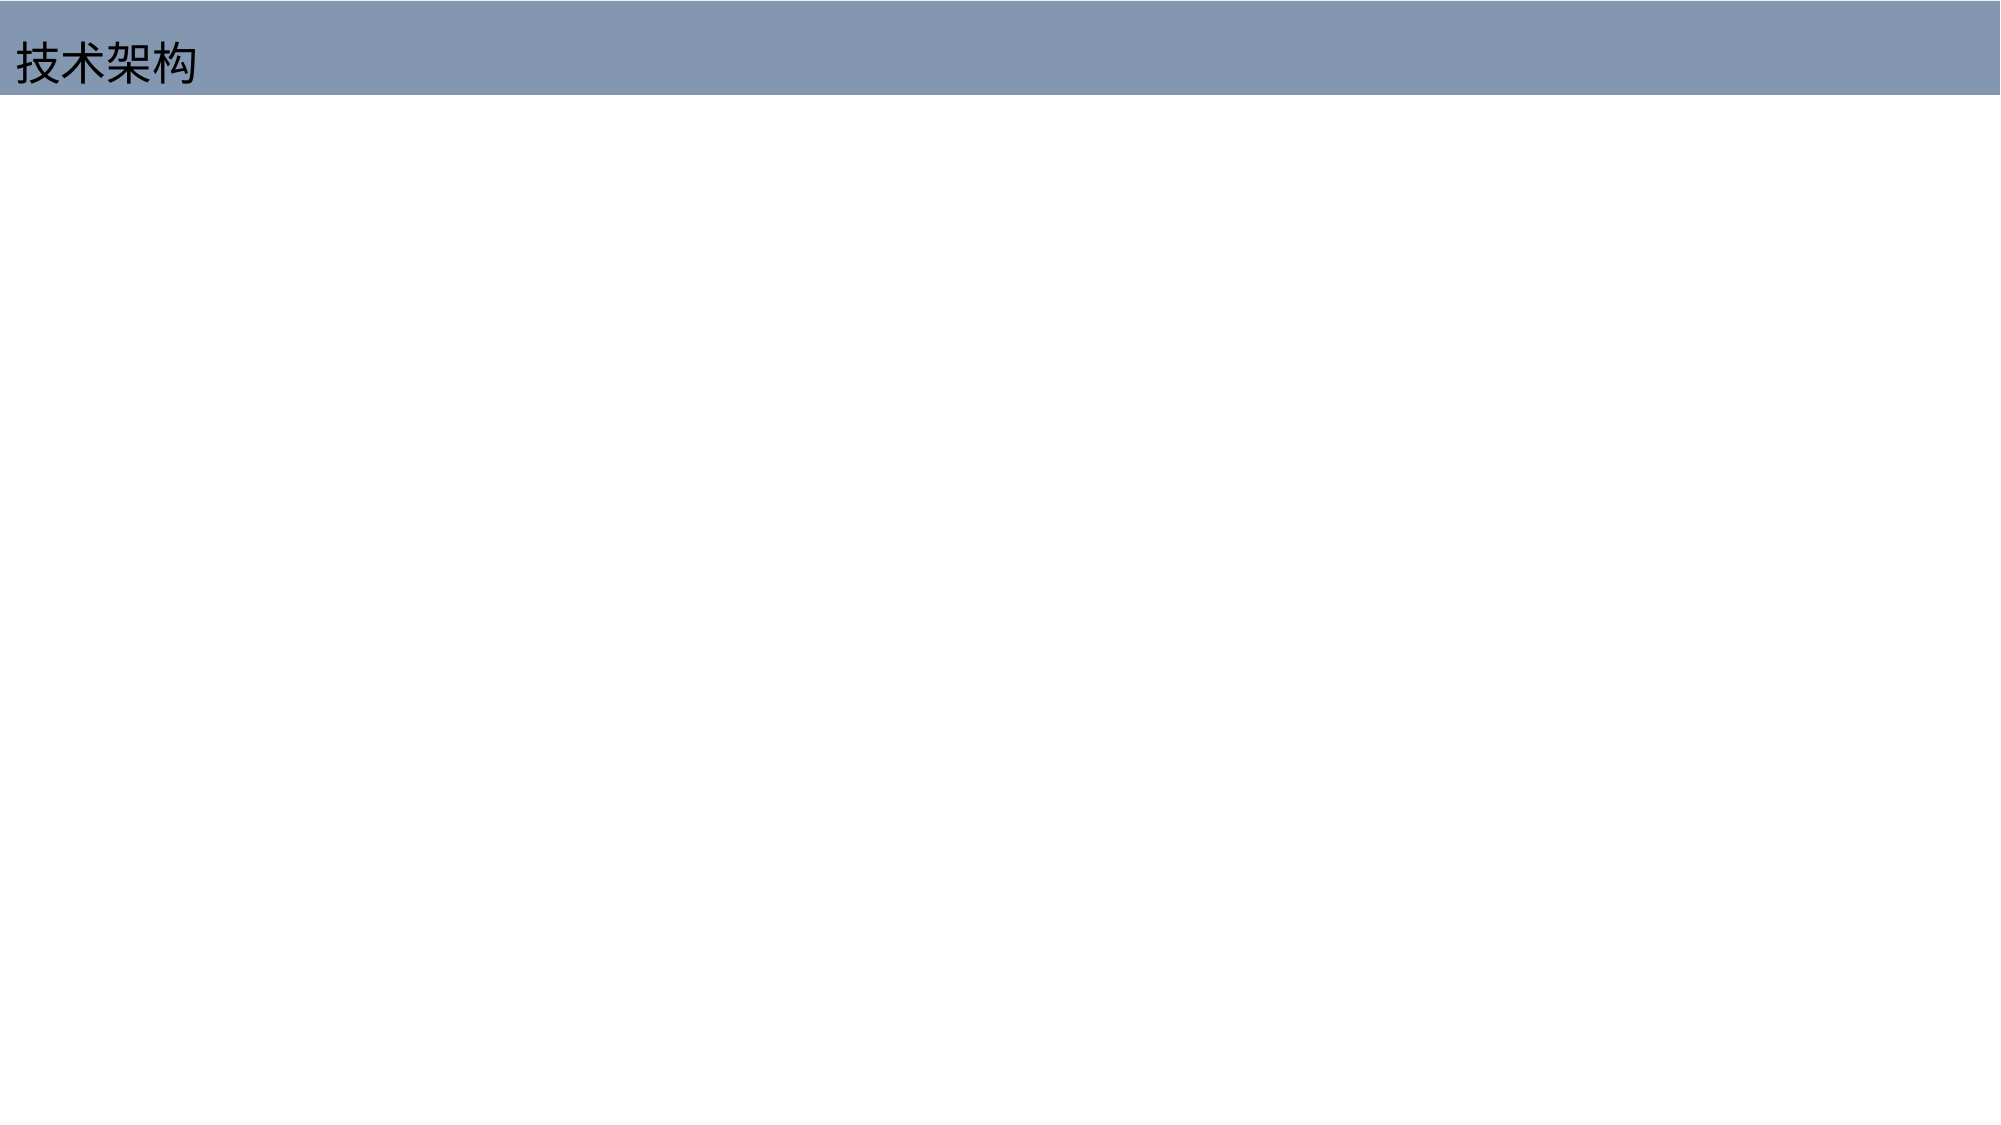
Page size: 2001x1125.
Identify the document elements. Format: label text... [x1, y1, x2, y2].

title 技术架构 [0, 0, 2000, 95]
